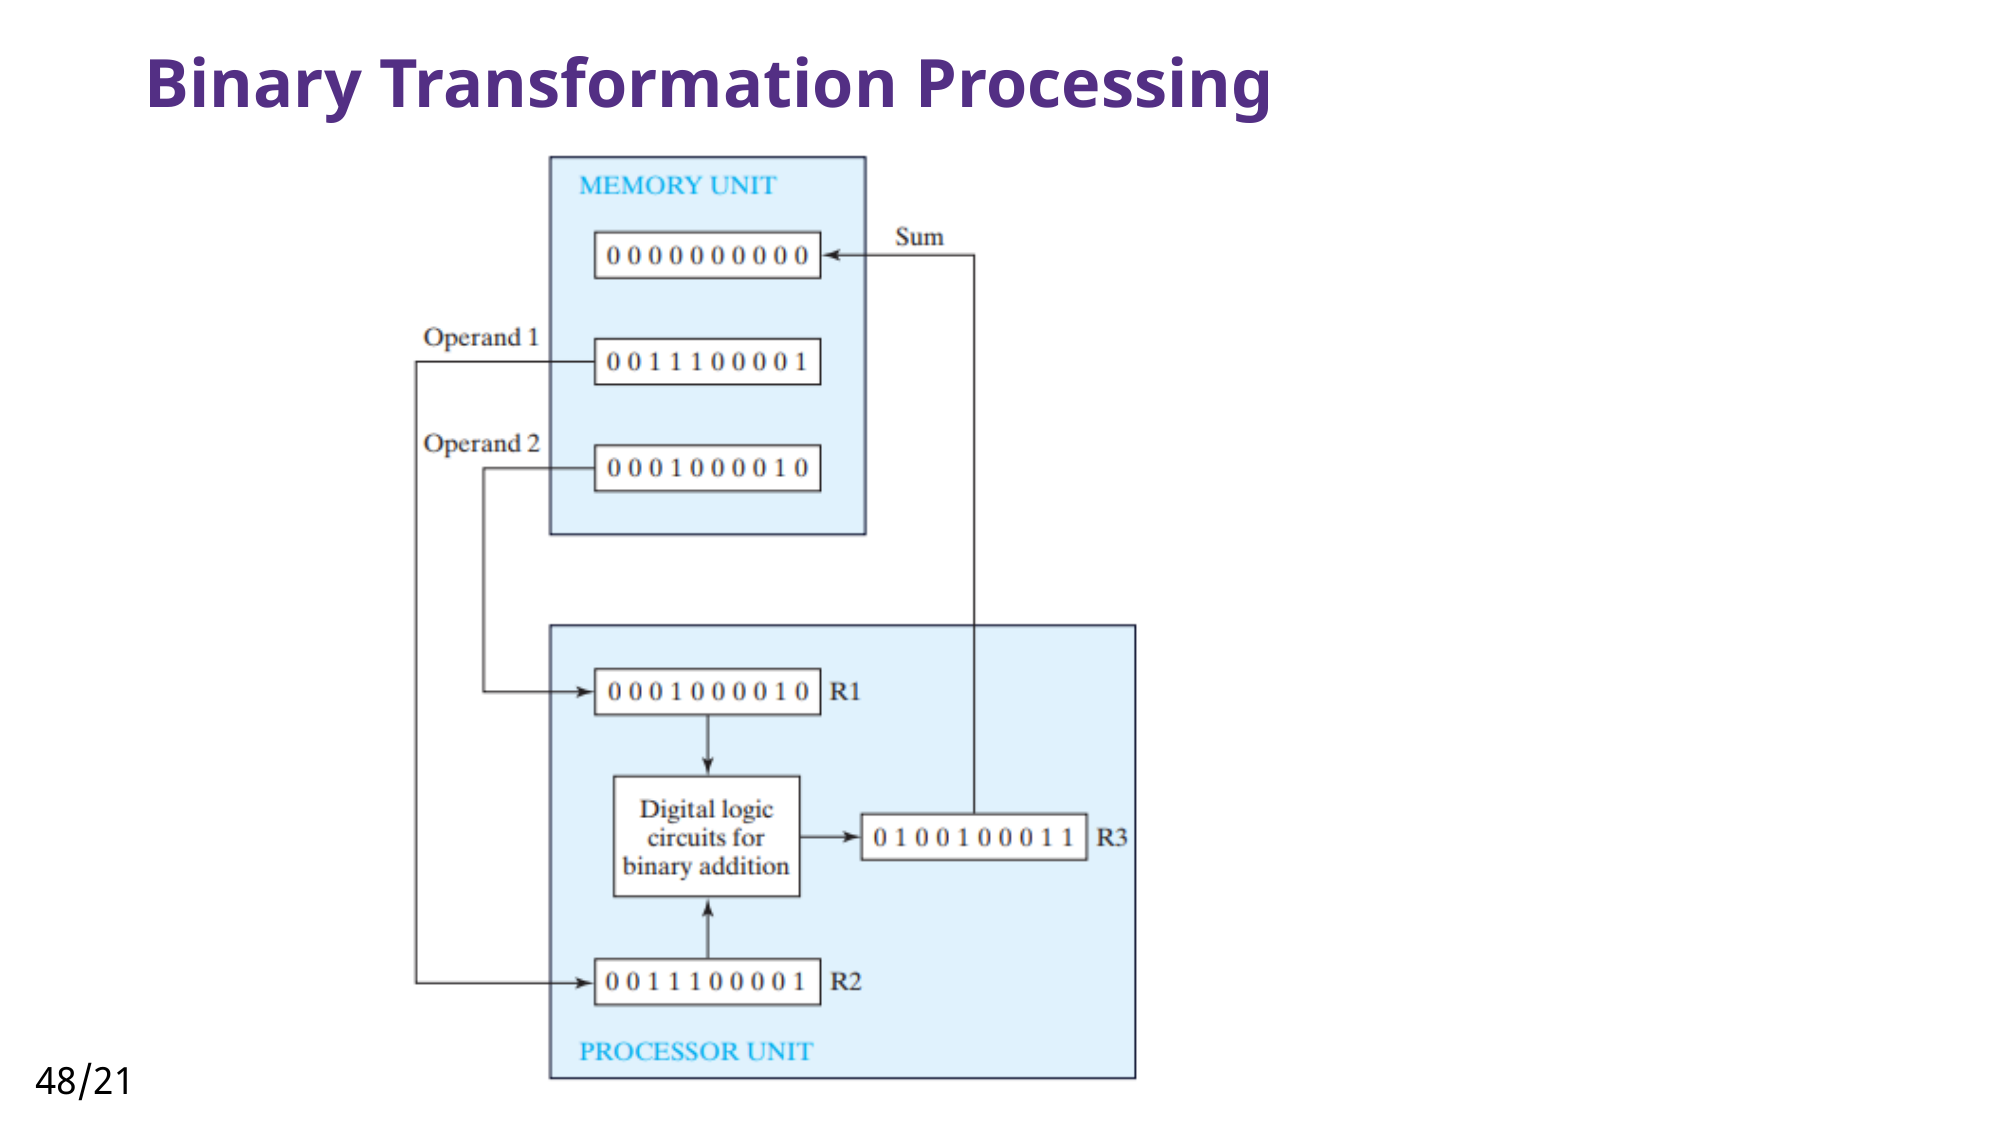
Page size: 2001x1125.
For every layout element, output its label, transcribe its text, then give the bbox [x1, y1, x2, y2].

picture [399, 147, 1150, 1089]
title Binary Transformation Processing [136, 22, 1837, 149]
